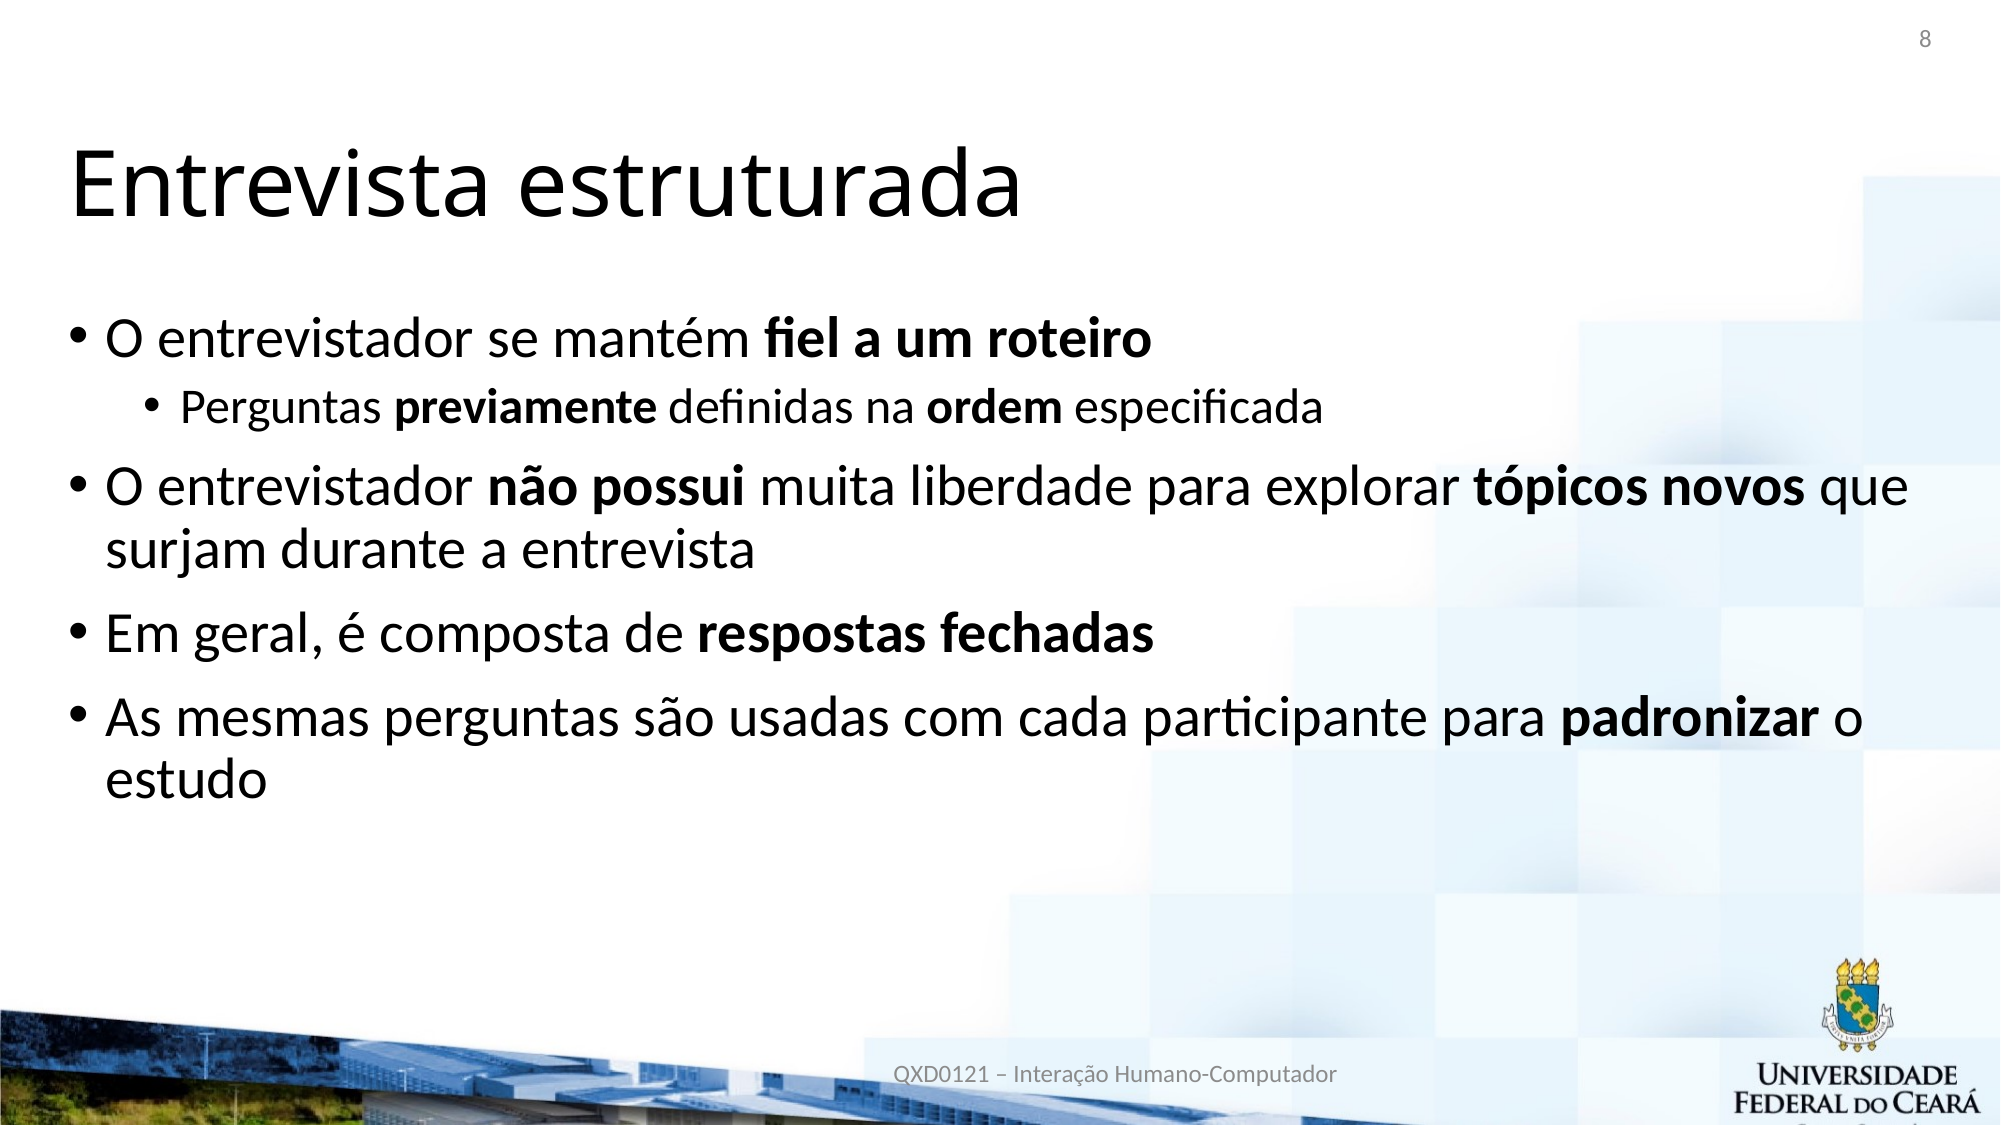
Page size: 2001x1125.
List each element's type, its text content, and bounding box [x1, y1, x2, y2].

list O entrevistador se mantém fiel a um roteiro Perguntas previamente definidas na ordem especificada O entrevistador não possui muita liberdade para explorar tópicos novos que surjam durante a entrevista Em geral, é composta de respostas fechadas As mesmas perguntas são usadas com cada participante para padronizar o estudo [53, 299, 1946, 1014]
title Entrevista estruturada [53, 97, 1946, 278]
picture [0, 0, 2001, 1125]
slide_number 8 [1496, 7, 1947, 68]
footer QXD0121 – Interação Humano-Computador [523, 1042, 1708, 1103]
